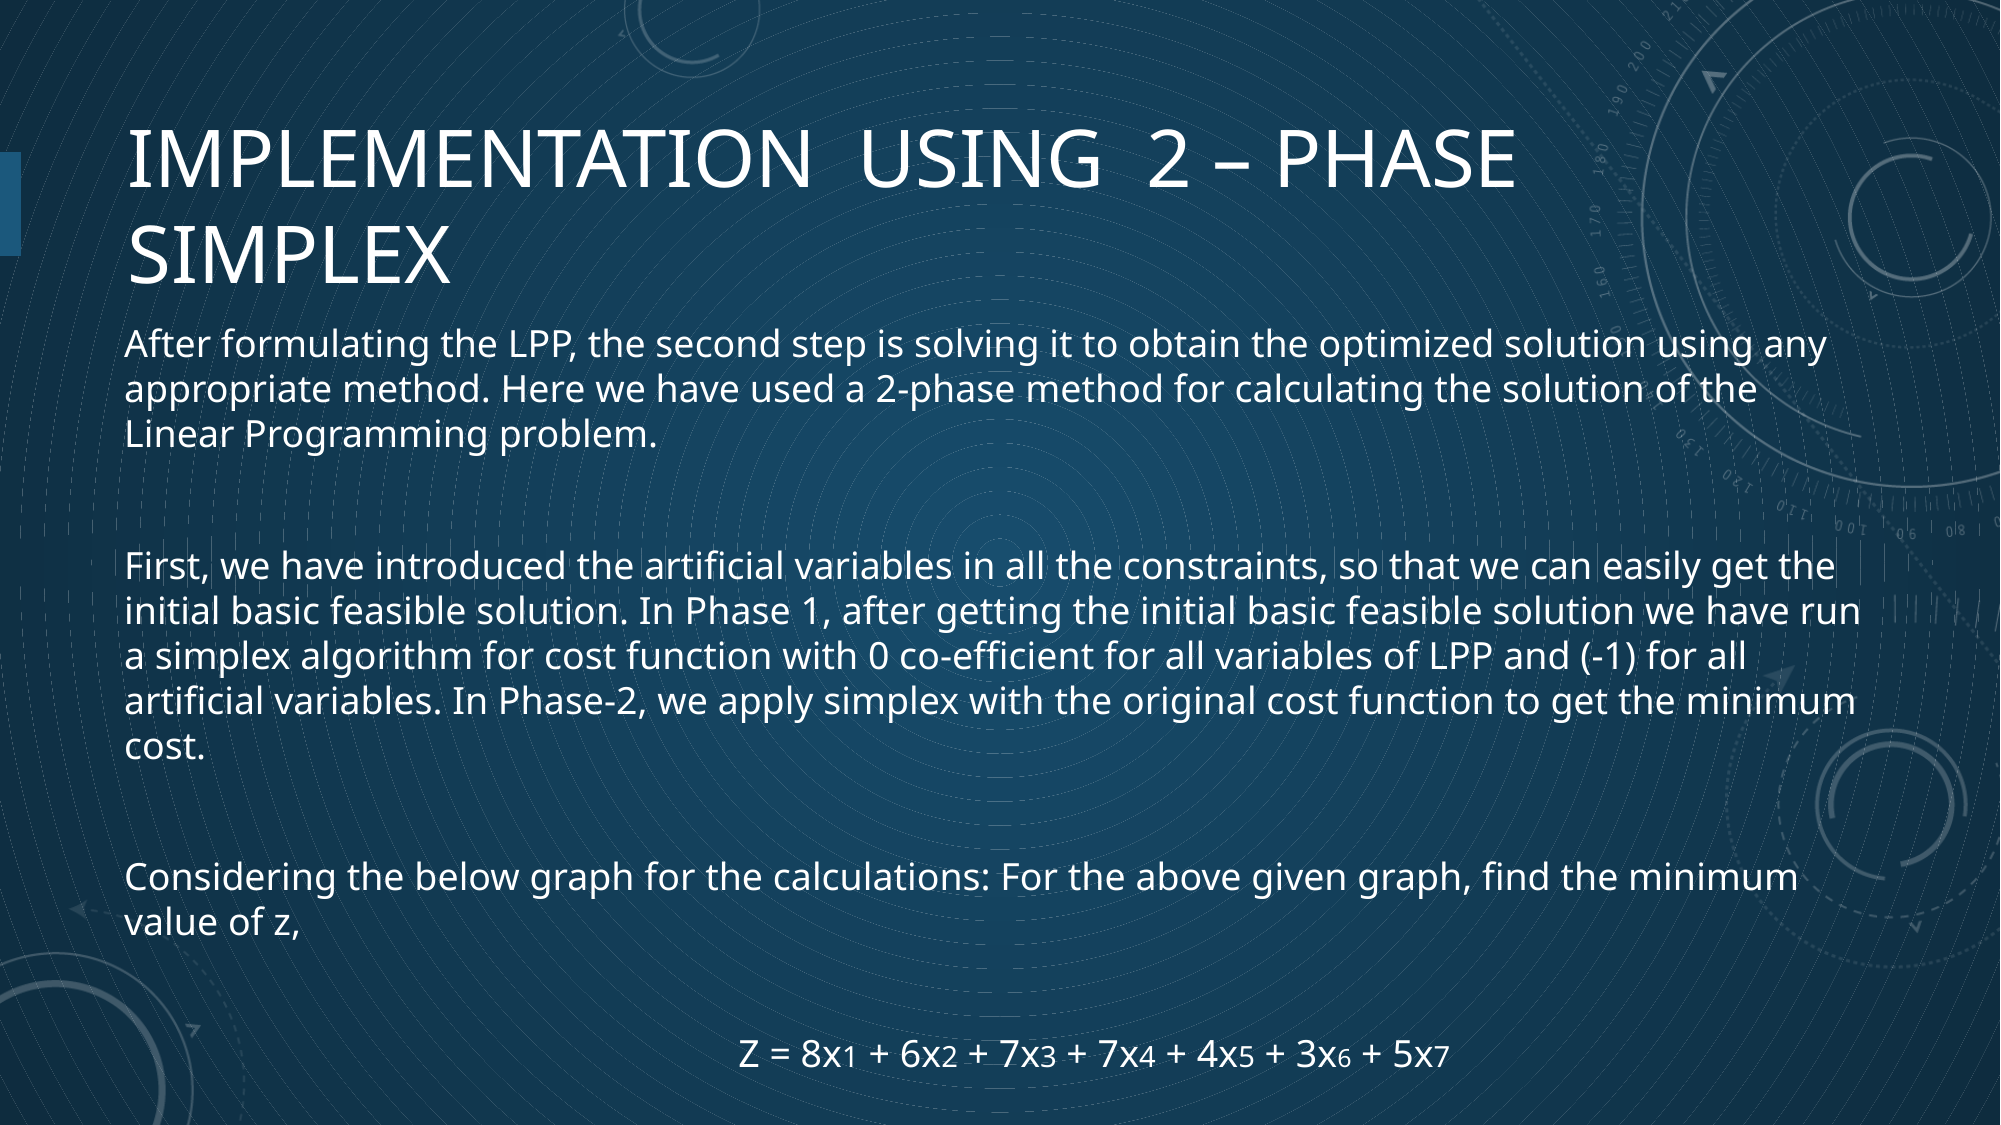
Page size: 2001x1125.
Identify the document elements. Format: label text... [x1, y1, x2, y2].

list After formulating the LPP, the second step is solving it to obtain the optimized solution using any appropriate method. Here we have used a 2-phase method for calculating the solution of the Linear Programming problem. First, we have introduced the artificial variables in all the constraints, so that we can easily get the initial basic feasible solution. In Phase 1, after getting the initial basic feasible solution we have run a simplex algorithm for cost function with 0 co-efficient for all variables of LPP and (-1) for all artificial variables. In Phase-2, we apply simplex with the original cost function to get the minimum cost. Considering the below graph for the calculations: For the above given graph, find the minimum value of z, Z = 8x1 + 6x2 + 7x3 + 7x4 + 4x5 + 3x6 + 5x7 [109, 312, 1888, 1078]
title Implementation using 2 – phase simplex [112, 99, 1891, 307]
picture [0, 0, 2000, 1125]
